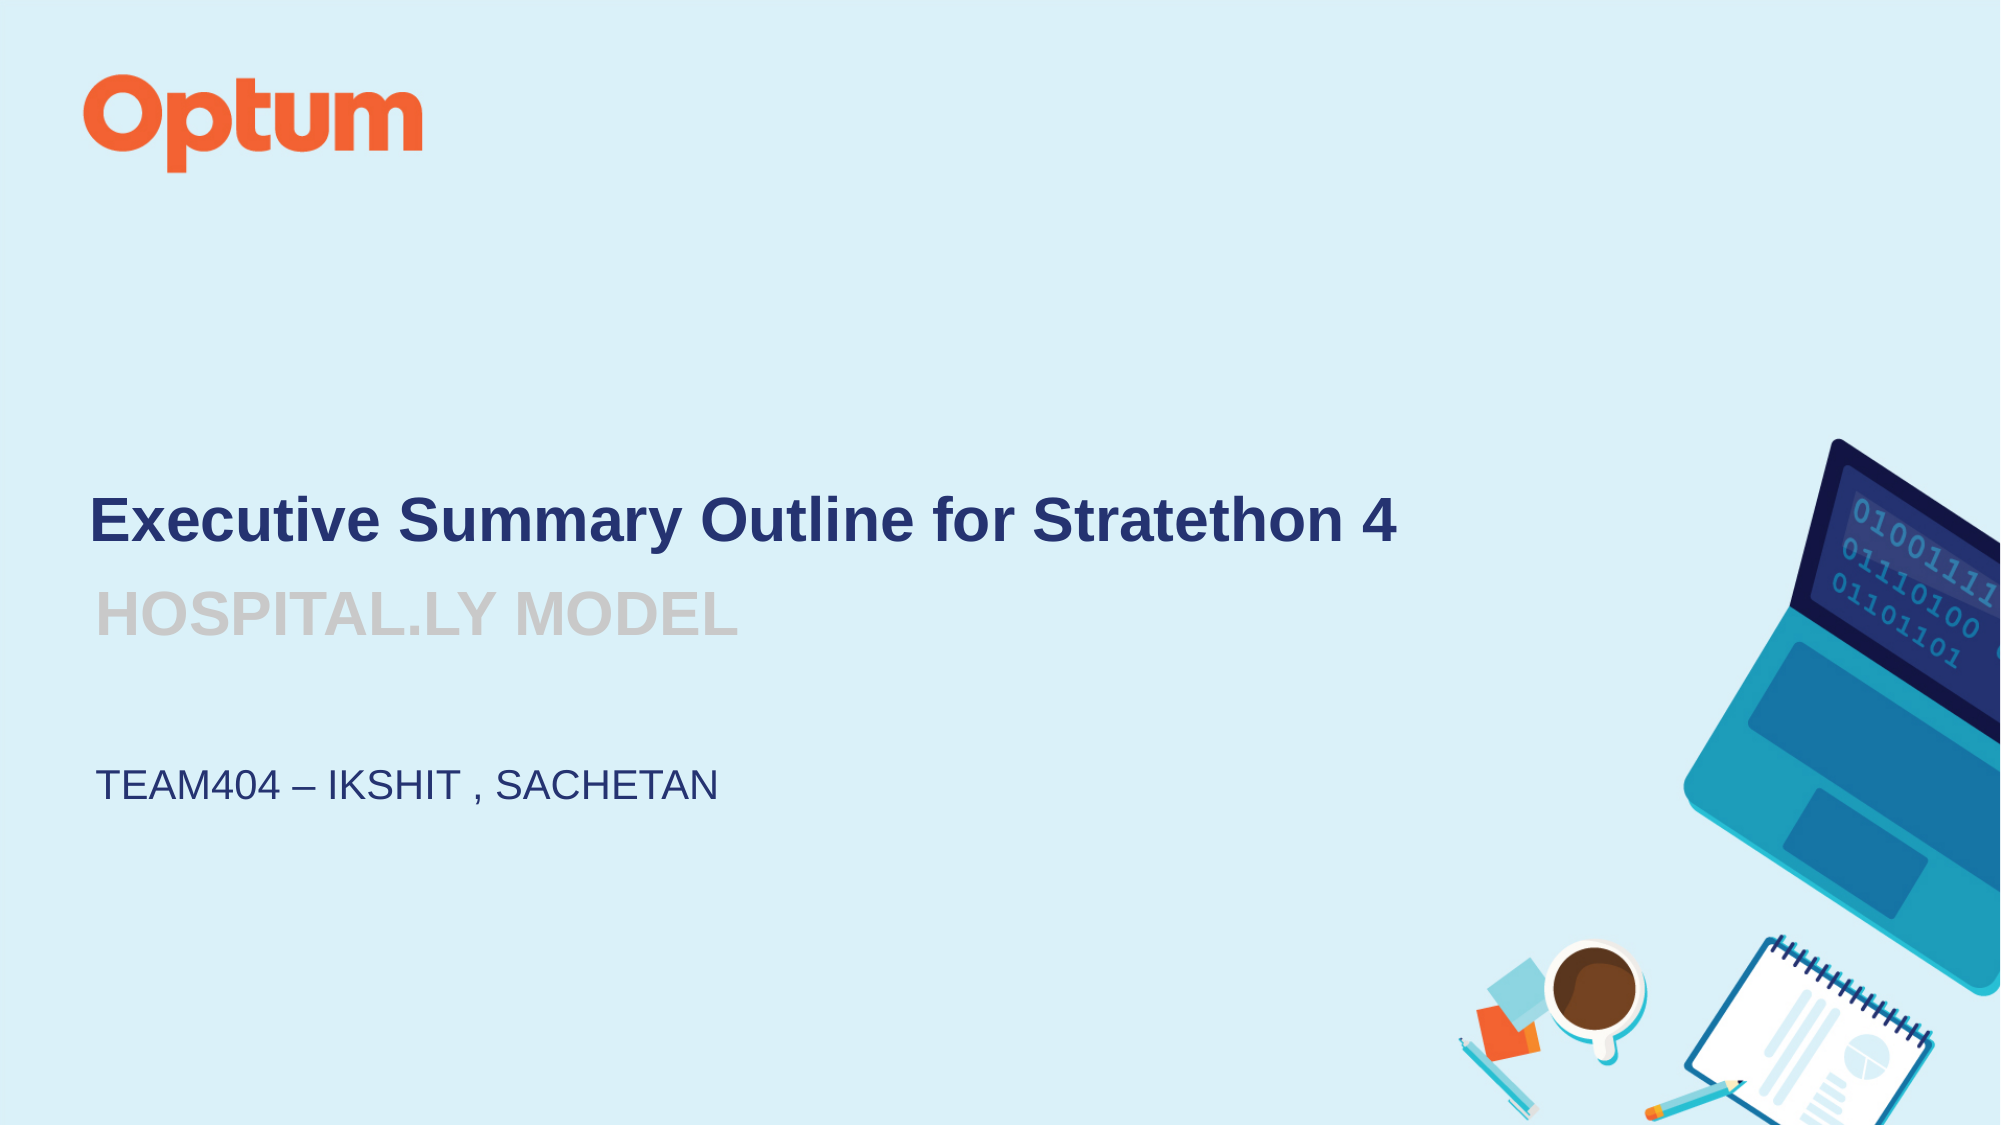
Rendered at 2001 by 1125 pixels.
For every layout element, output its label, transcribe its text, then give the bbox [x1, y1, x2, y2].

text_box TEAM404 – IKSHIT , SACHETAN [80, 750, 1290, 815]
picture [0, 0, 2001, 1125]
text_box HOSPITAL.LY MODEL [80, 565, 1339, 656]
text_box Executive Summary Outline for Stratethon 4 [74, 471, 1488, 562]
